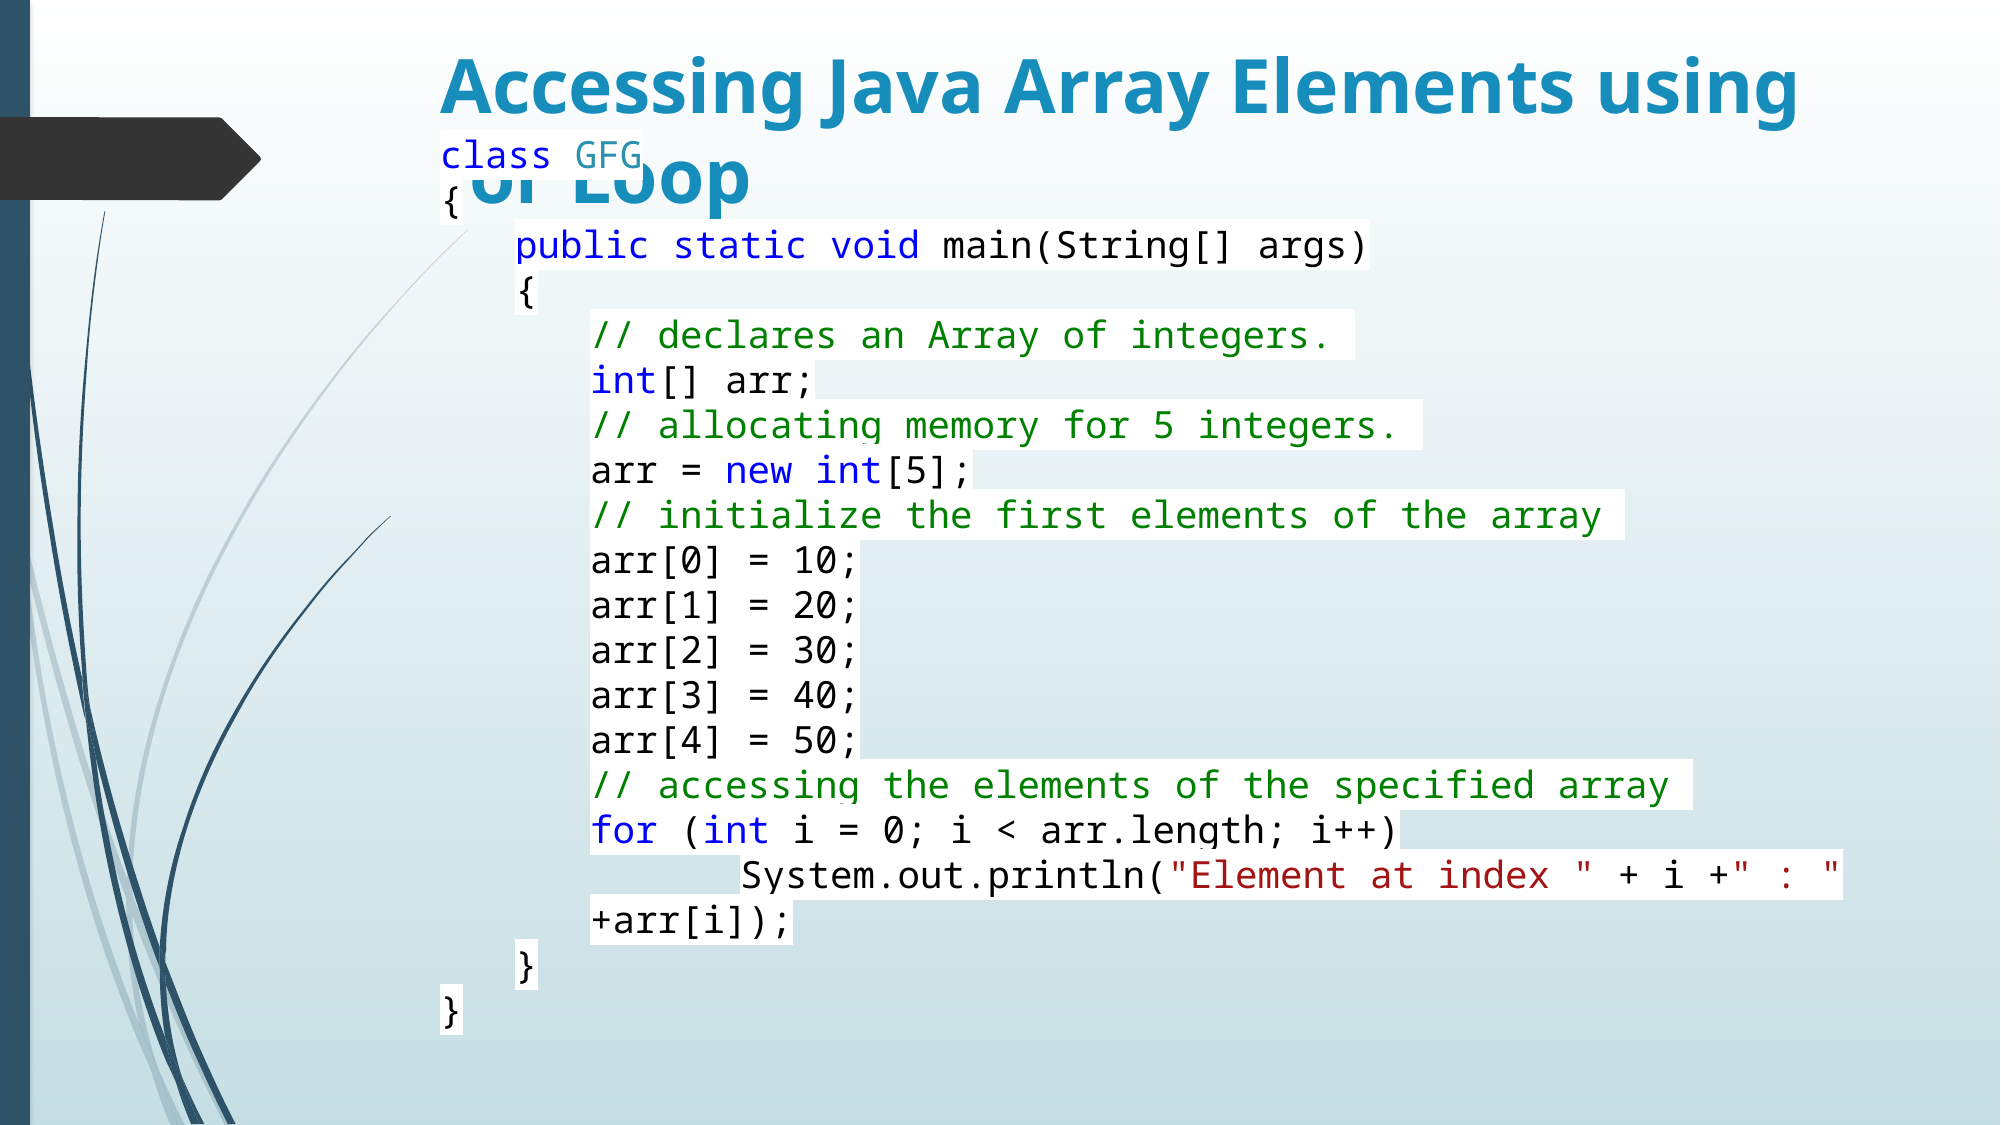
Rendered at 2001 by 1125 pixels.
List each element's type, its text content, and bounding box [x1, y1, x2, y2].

text_box class GFG { public static void main(String[] args) { // declares an Array of integers. int[] arr; // allocating memory for 5 integers. arr = new int[5]; // initialize the first elements of the array arr[0] = 10; arr[1] = 20; arr[2] = 30; arr[3] = 40; arr[4] = 50; // accessing the elements of the specified array for (int i = 0; i < arr.length; i++) System.out.println("Element at index " + i +" : " +arr[i]); } } [425, 123, 2000, 1039]
title Accessing Java Array Elements using for Loop [425, 31, 1888, 123]
